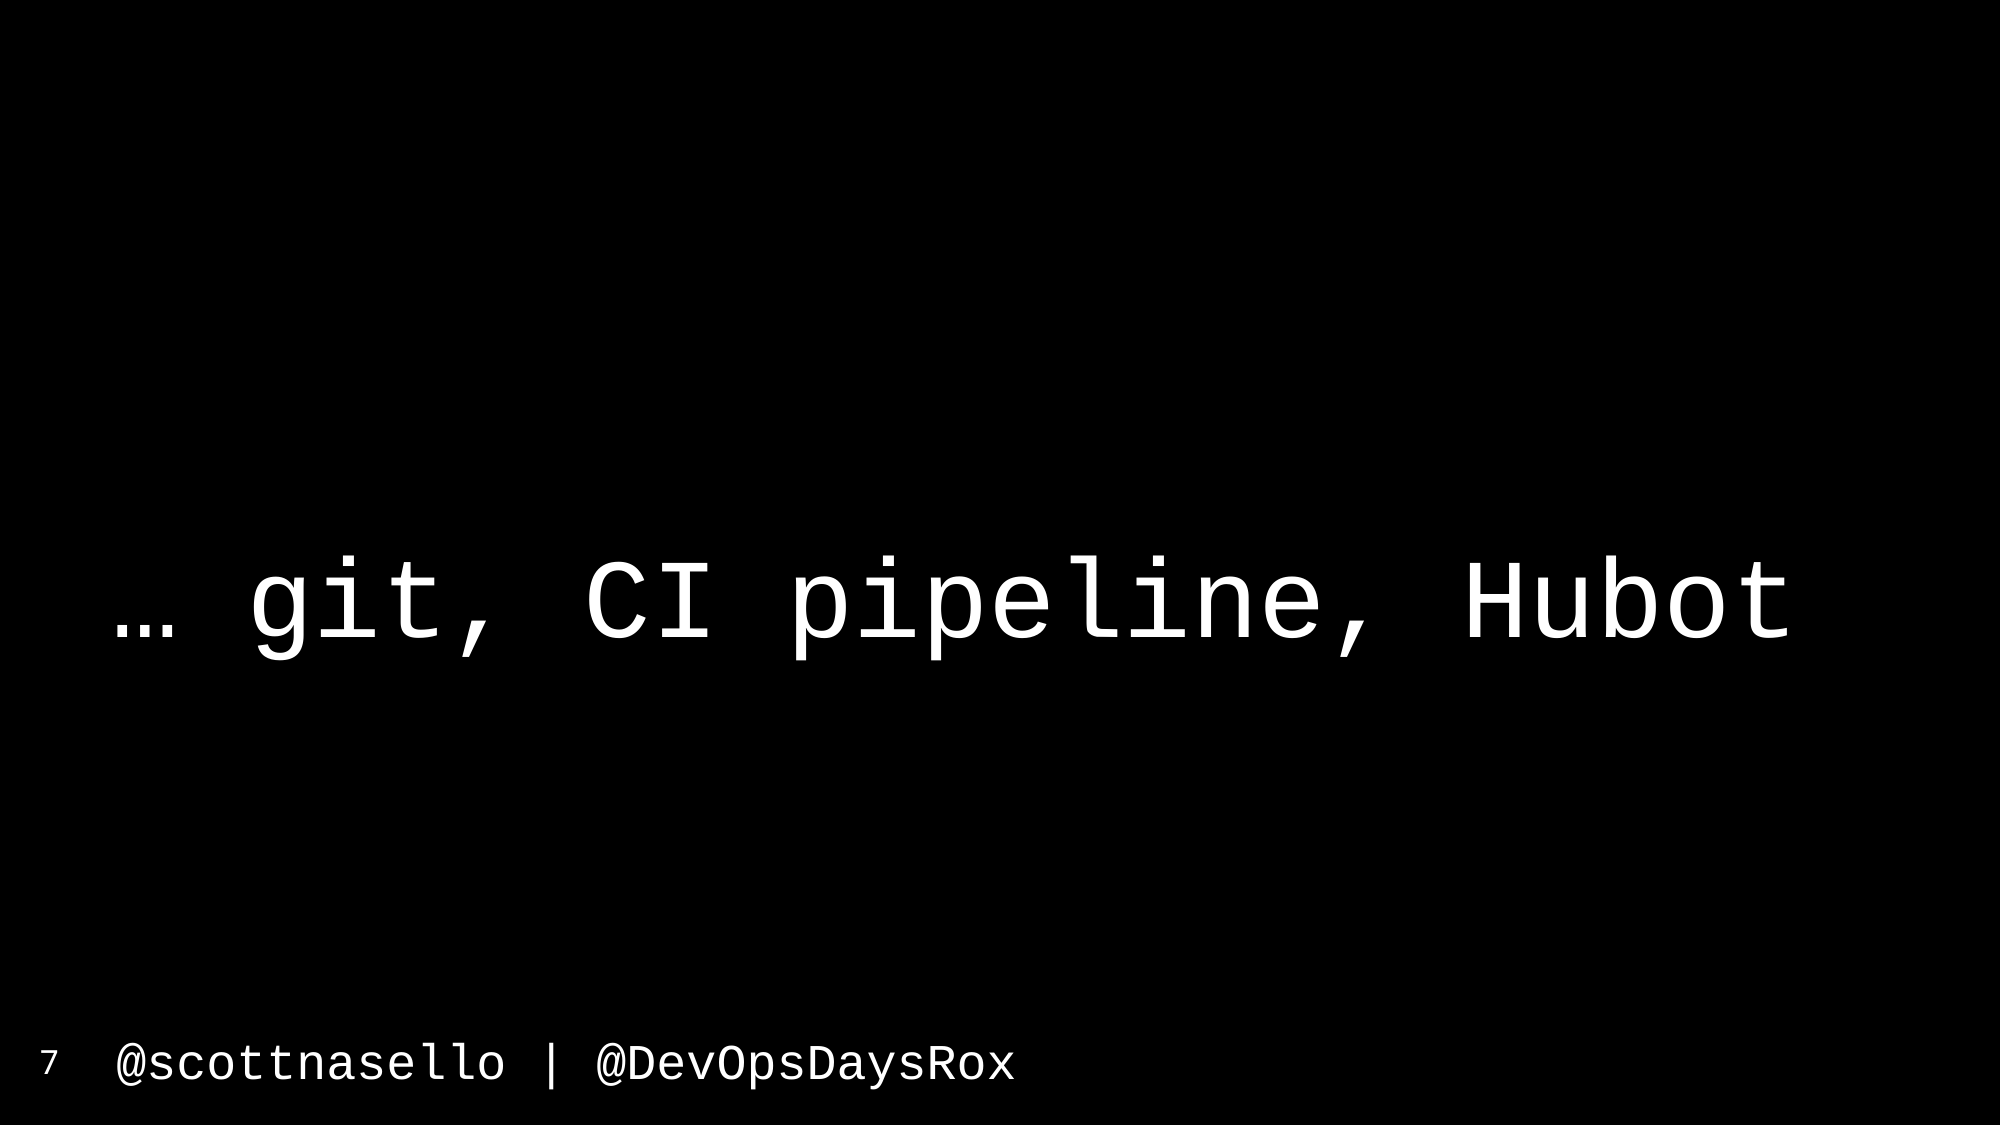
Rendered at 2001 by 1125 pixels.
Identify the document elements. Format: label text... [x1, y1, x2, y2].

title … git, CI pipeline, Hubot [47, 453, 1863, 748]
slide_number 7 [24, 1030, 158, 1099]
